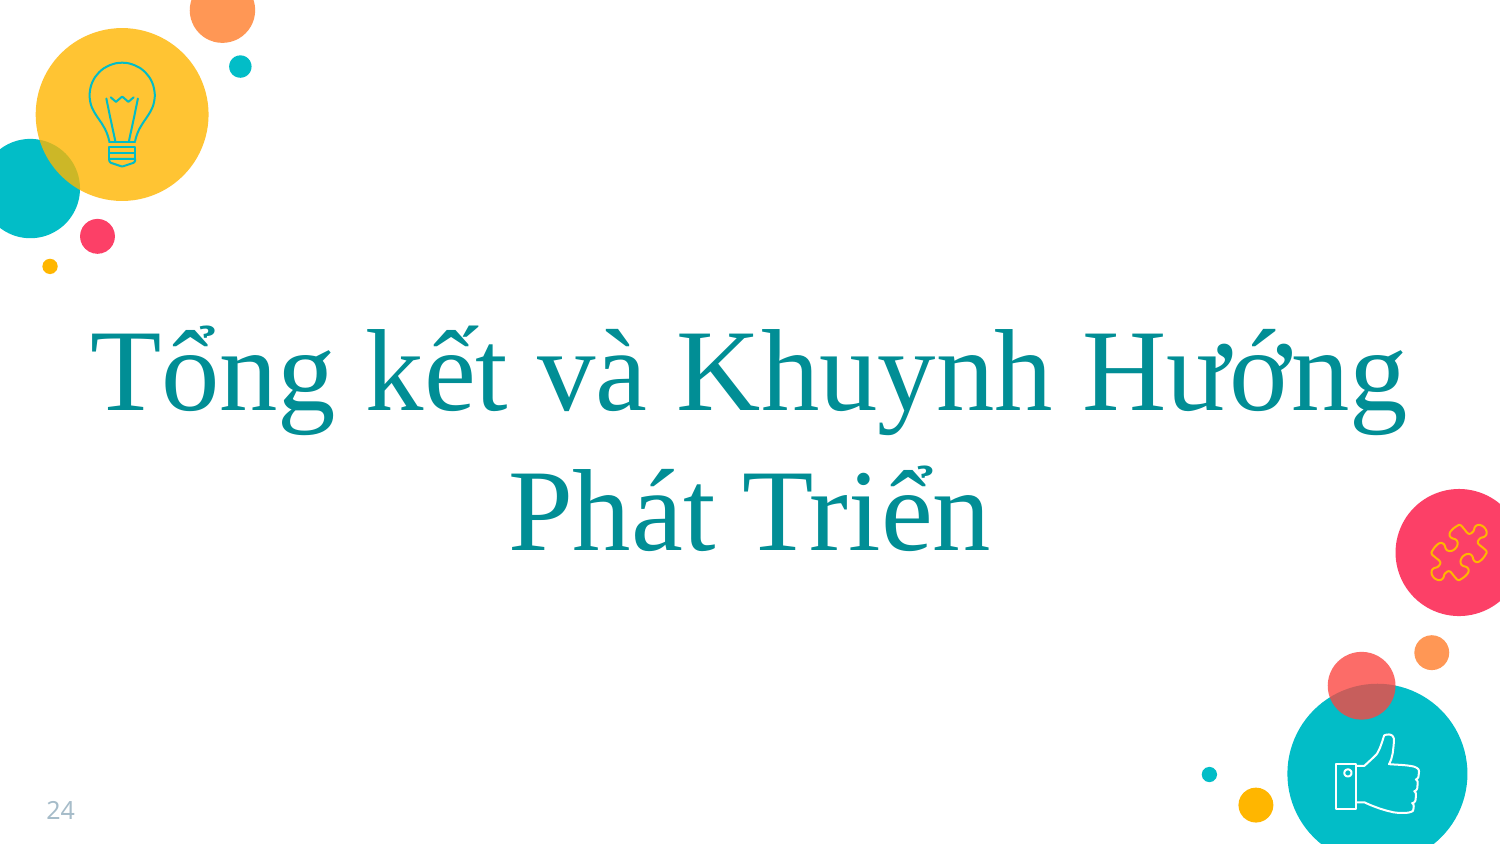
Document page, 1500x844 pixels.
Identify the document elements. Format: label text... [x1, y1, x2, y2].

text_box Tổng kết và Khuynh Hướng Phát Triển [0, 286, 1500, 582]
slide_number 24 [0, 779, 90, 844]
